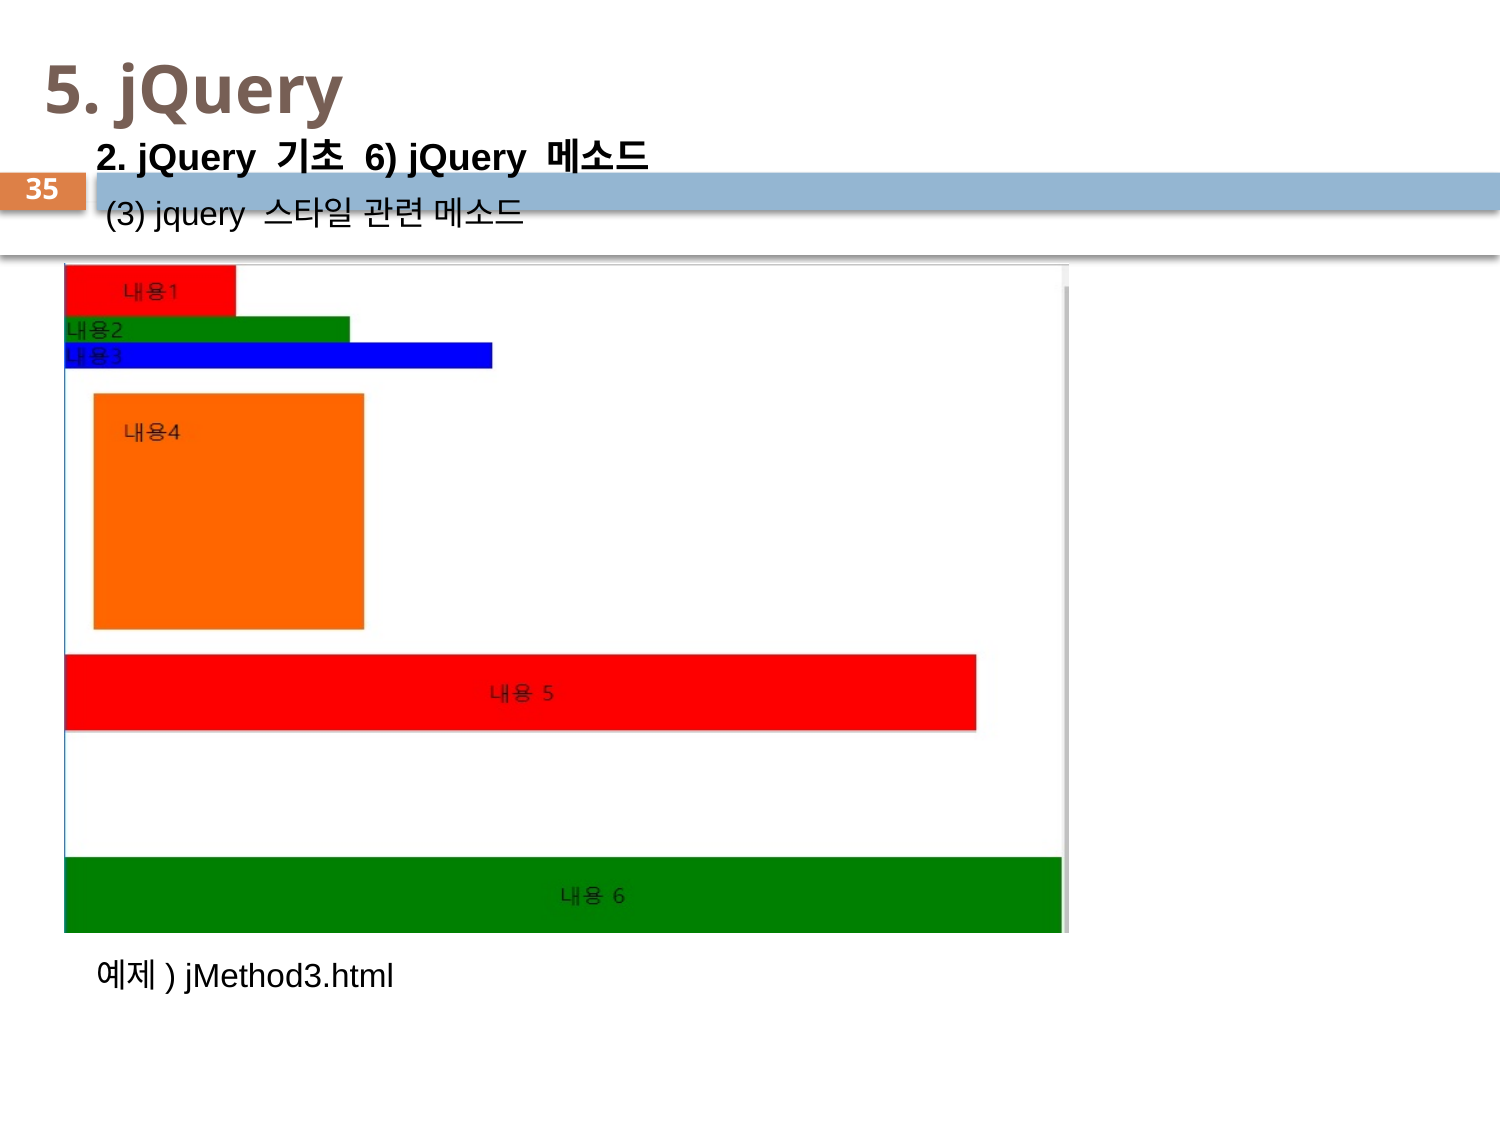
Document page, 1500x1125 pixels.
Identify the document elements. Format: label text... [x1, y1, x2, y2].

title 5. jQuery [29, 30, 1367, 143]
picture [64, 263, 1070, 933]
slide_number 35 [0, 170, 81, 211]
text_box 2. jQuery 기초 6) jQuery 메소드 (3) jquery 스타일 관련 메소드 예제) jMethod3.html [81, 125, 1251, 1071]
